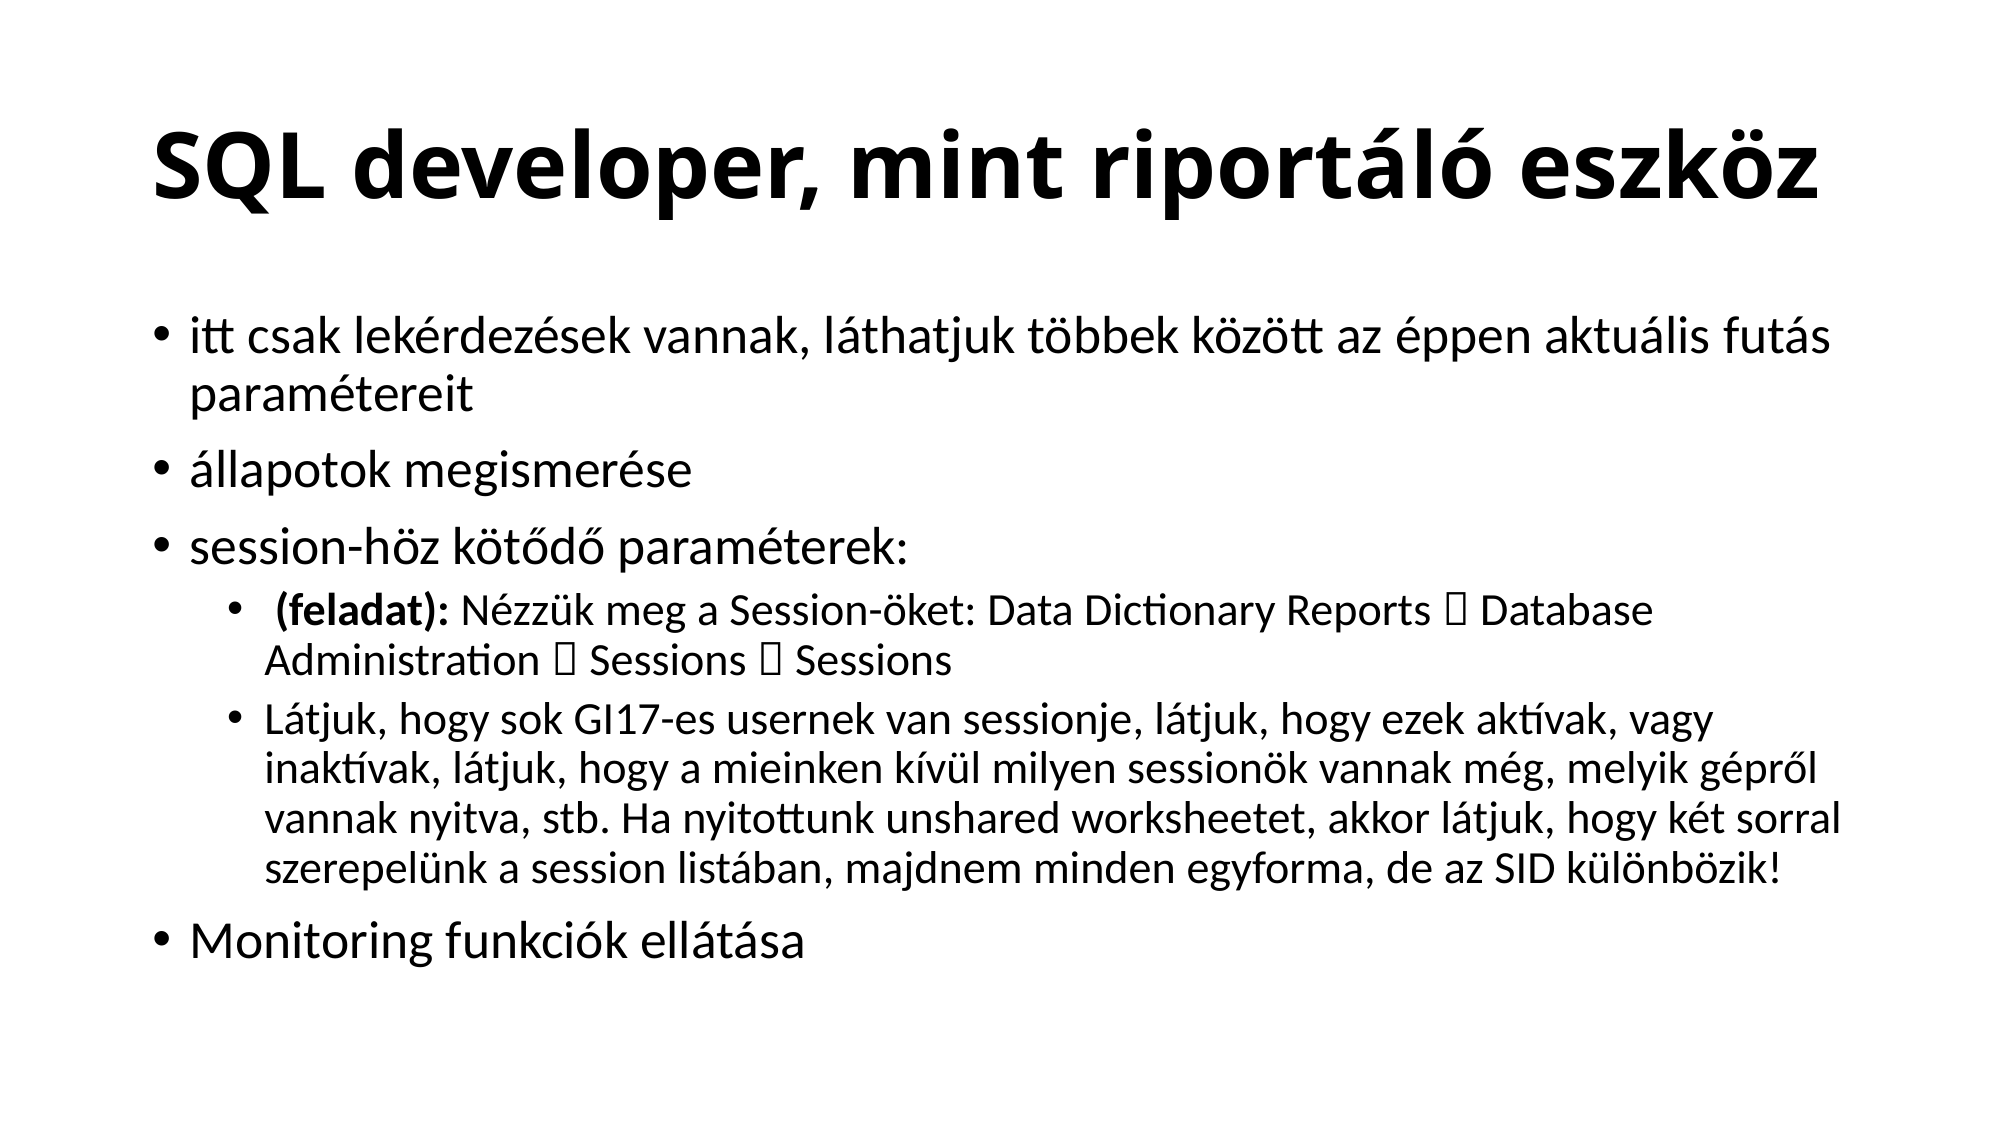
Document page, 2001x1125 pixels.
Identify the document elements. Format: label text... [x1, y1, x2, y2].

title SQL developer, mint riportáló eszköz [137, 59, 1863, 278]
list itt csak lekérdezések vannak, láthatjuk többek között az éppen aktuális futás paramétereit állapotok megismerése session-höz kötődő paraméterek: (feladat): Nézzük meg a Session-öket: Data Dictionary Reports  Database Administration  Sessions  Sessions Látjuk, hogy sok GI17-es usernek van sessionje, látjuk, hogy ezek aktívak, vagy inaktívak, látjuk, hogy a mieinken kívül milyen sessionök vannak még, melyik gépről vannak nyitva, stb. Ha nyitottunk unshared worksheetet, akkor látjuk, hogy két sorral szerepelünk a session listában, majdnem minden egyforma, de az SID különbözik! Monitoring funkciók ellátása [137, 299, 1863, 1014]
